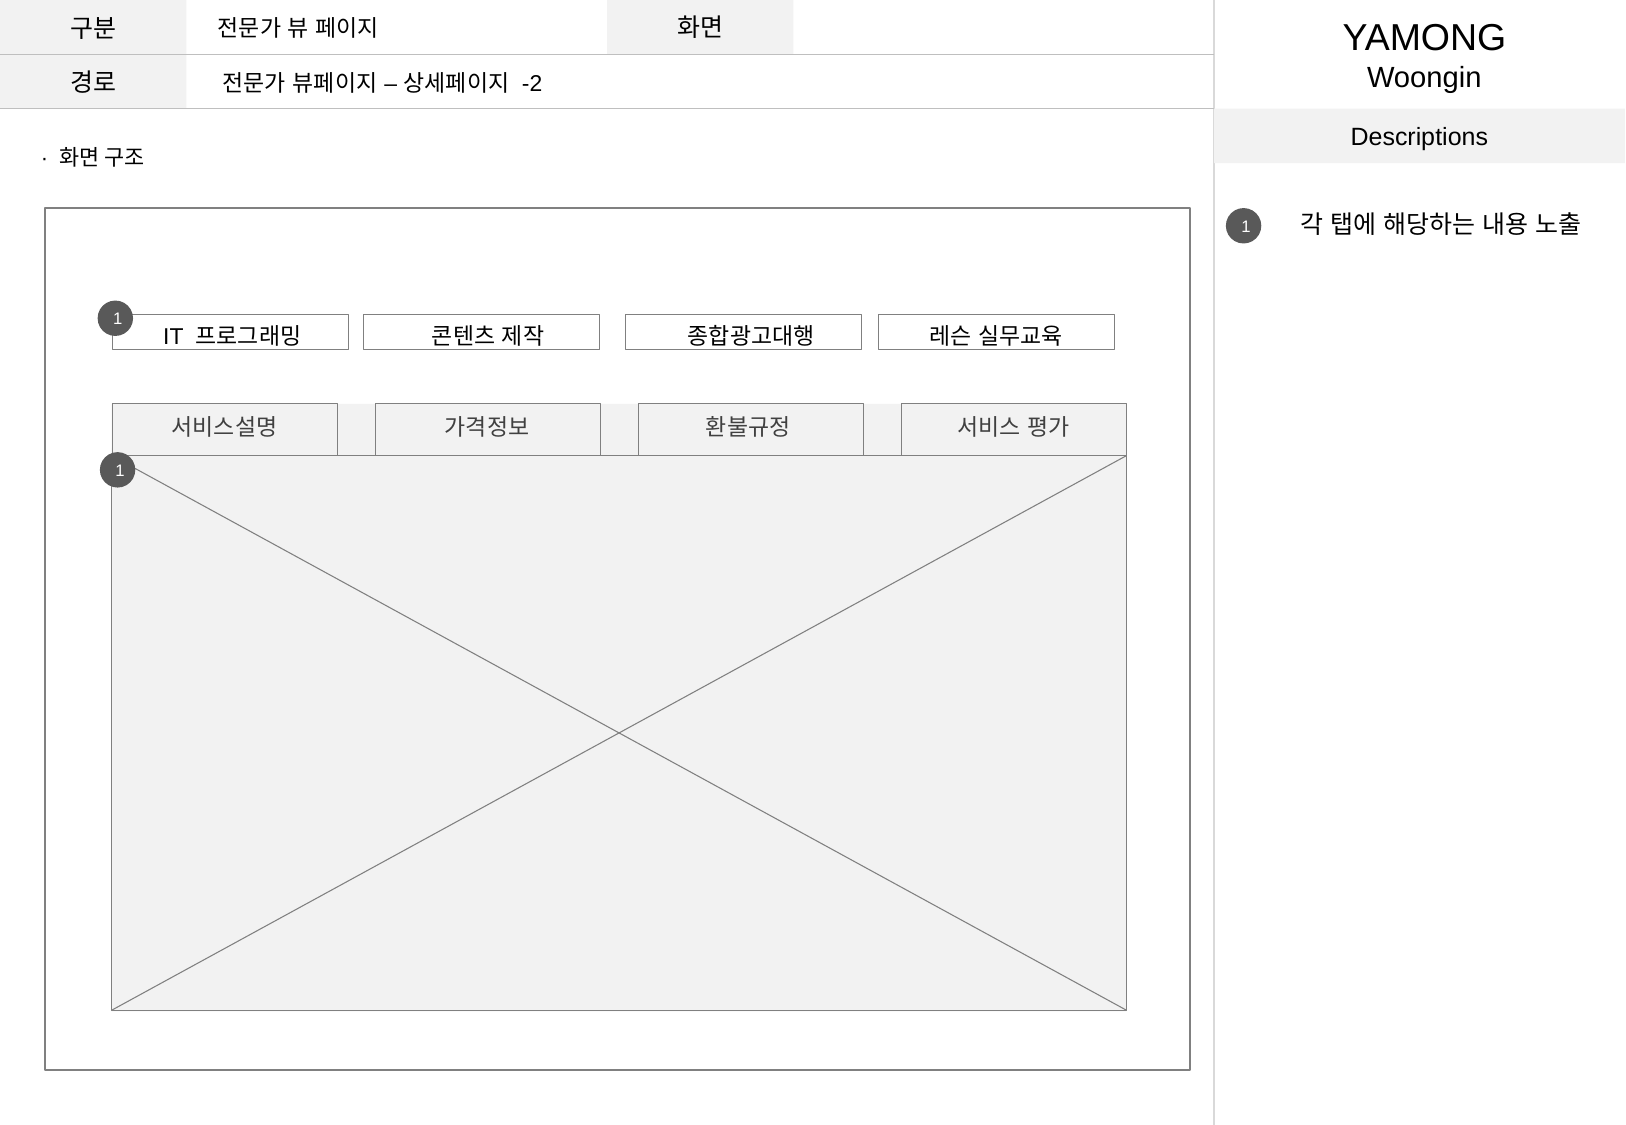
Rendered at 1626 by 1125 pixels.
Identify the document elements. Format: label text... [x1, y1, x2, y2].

text_box 경로 [0, 62, 188, 108]
text_box 가격정보 [375, 404, 599, 447]
text_box 콘텐츠 제작 [417, 314, 560, 357]
text_box 레슨 실무교육 [914, 314, 1079, 357]
text_box 전문가 뷰페이지 – 상세페이지 -2 [207, 63, 558, 103]
text_box 구분 [0, 0, 188, 52]
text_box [111, 455, 1127, 1011]
text_box [637, 402, 866, 454]
text_box 1 [1223, 205, 1264, 246]
text_box 각 탭에 해당하는 내용 노출 [1285, 201, 1597, 247]
text_box 서비스설명 [111, 404, 338, 447]
text_box [876, 312, 1116, 352]
text_box [374, 402, 603, 454]
text_box 1 [97, 450, 130, 486]
text_box IT 프로그래밍 [148, 314, 317, 357]
text_box YAMONG Woongin [1327, 5, 1522, 101]
text_box [110, 312, 351, 352]
text_box [623, 312, 864, 352]
text_box 전문가 뷰 페이지 [202, 5, 395, 48]
text_box [899, 402, 1128, 456]
text_box 환불규정 [638, 404, 858, 447]
text_box 서비스 평가 [901, 404, 1127, 447]
text_box 종합광고대행 [672, 314, 831, 357]
text_box 화면 [605, 0, 796, 53]
text_box Descriptions [1218, 107, 1625, 165]
text_box [361, 312, 602, 352]
text_box [43, 206, 1192, 1072]
text_box [110, 402, 339, 454]
text_box 1 [95, 298, 136, 339]
text_box · 화면 구조 [26, 135, 161, 177]
